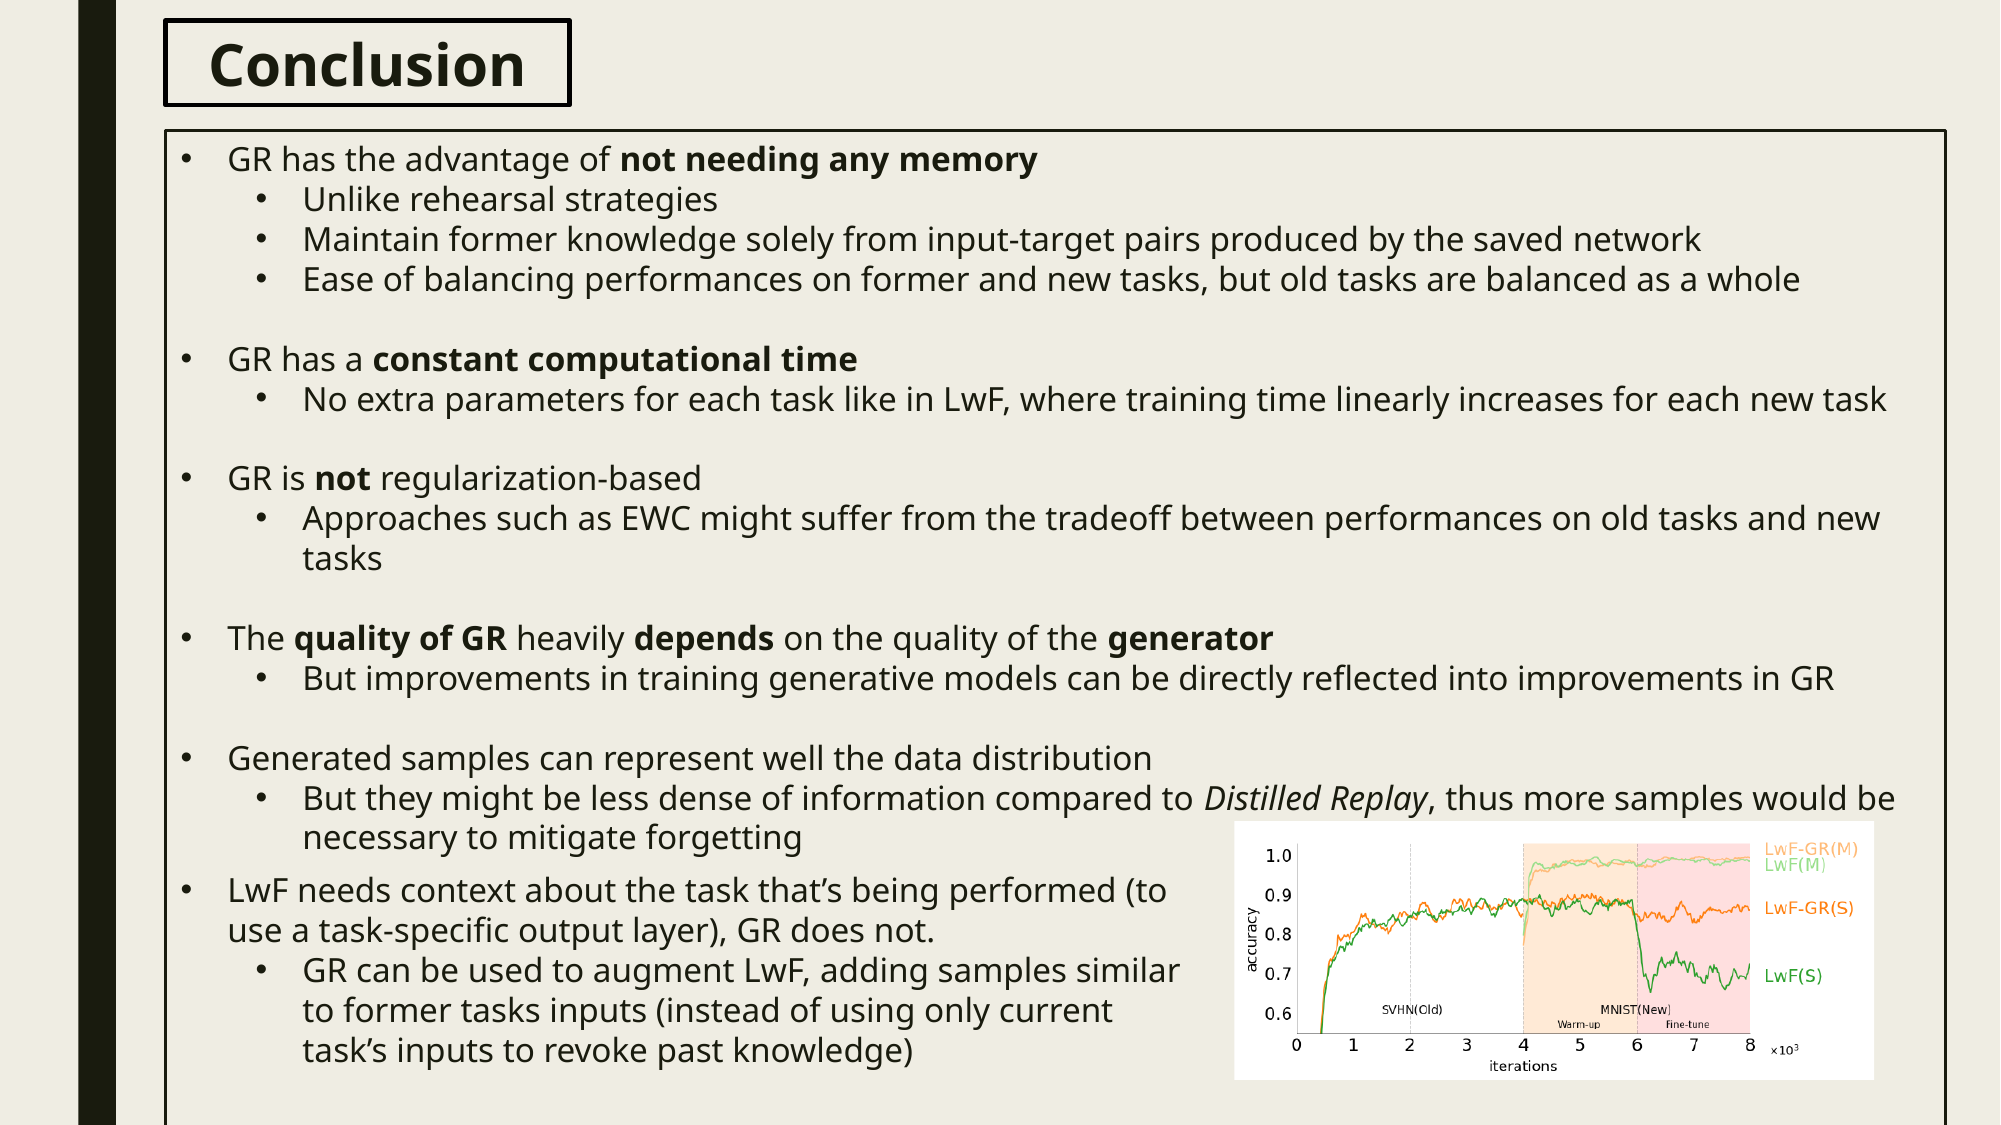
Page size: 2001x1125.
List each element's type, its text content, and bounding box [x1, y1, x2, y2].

text_box LwF needs context about the task that’s being performed (to use a task-specific output layer), GR does not. GR can be used to augment LwF, adding samples similar to former tasks inputs (instead of using only current task’s inputs to revoke past knowledge) [165, 862, 1206, 1077]
text_box GR has the advantage of not needing any memory Unlike rehearsal strategies Maintain former knowledge solely from input-target pairs produced by the saved network Ease of balancing performances on former and new tasks, but old tasks are balanced as a whole GR has a constant computational time No extra parameters for each task like in LwF, where training time linearly increases for each new task GR is not regularization-based Approaches such as EWC might suffer from the tradeoff between performances on old tasks and new tasks The quality of GR heavily depends on the quality of the generator But improvements in training generative models can be directly reflected into improvements in GR Generated samples can represent well the data distribution But they might be less dense of information compared to Distilled Replay, thus more samples would be necessary to mitigate forgetting [165, 130, 1946, 1125]
text_box Conclusion [165, 20, 570, 105]
picture [1234, 821, 1875, 1080]
